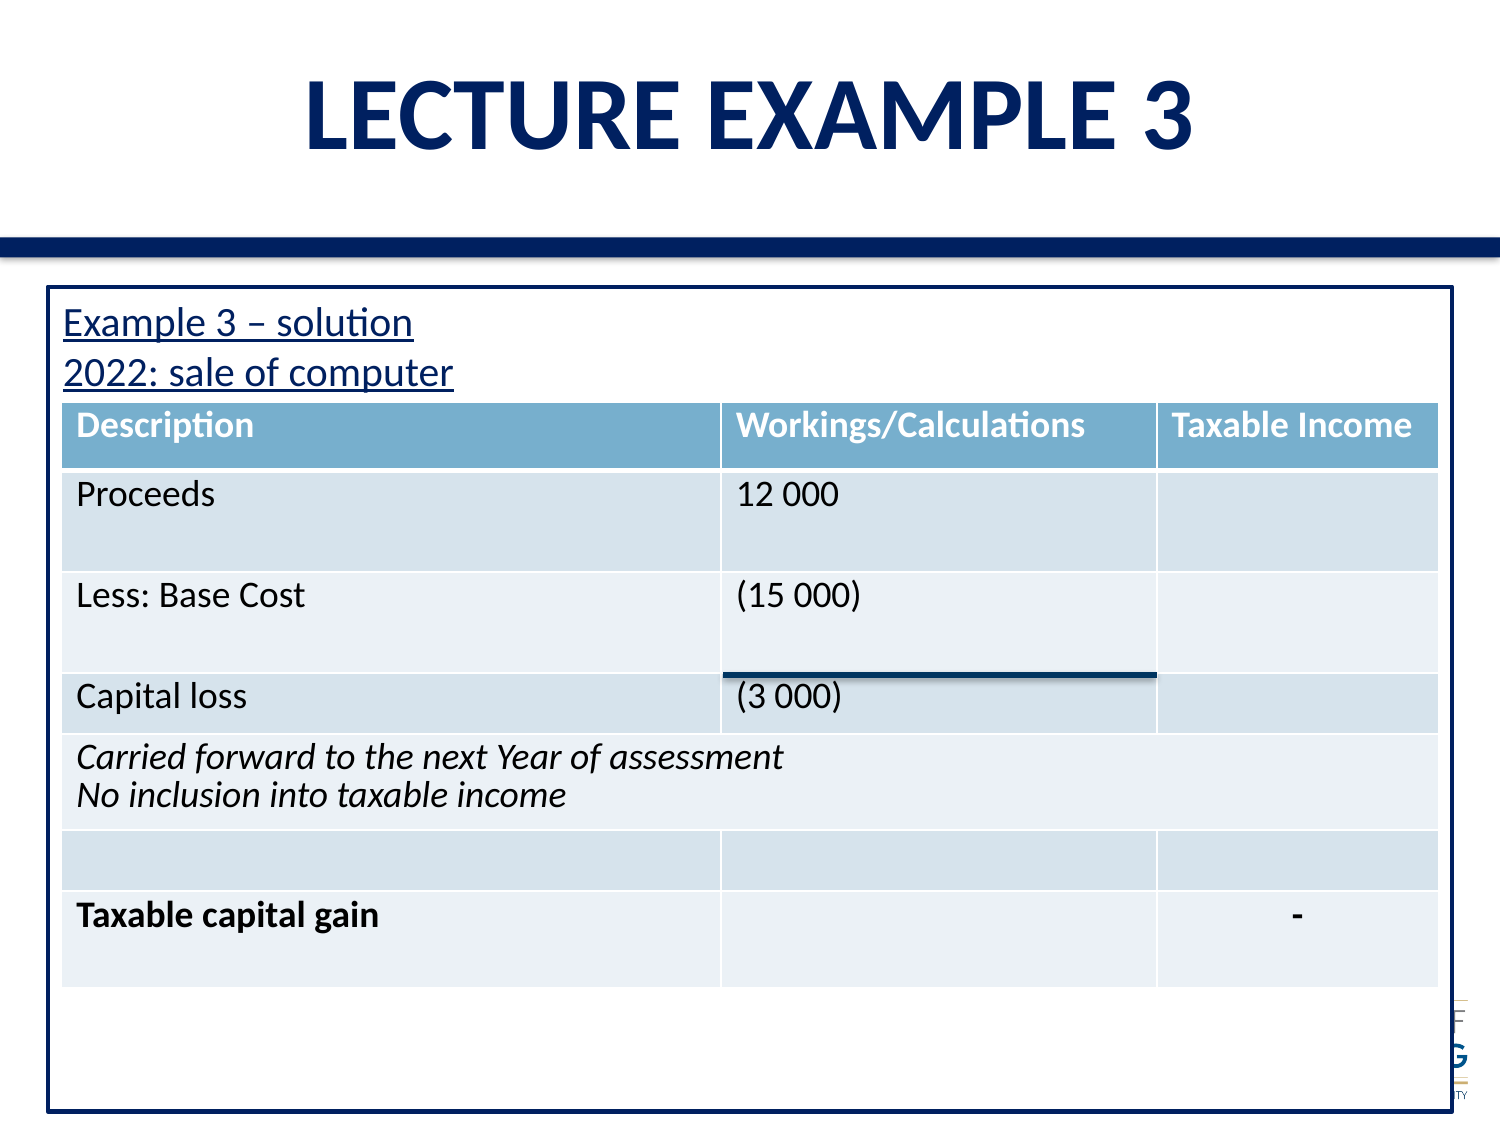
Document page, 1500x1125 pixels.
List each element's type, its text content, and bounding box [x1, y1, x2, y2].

text_box Example 3 – solution 2022: sale of computer [47, 286, 1452, 1112]
table_cell [1158, 573, 1438, 672]
table_cell Less: Base Cost [62, 573, 720, 672]
table_cell Taxable capital gain [62, 892, 720, 987]
table_cell [62, 831, 720, 890]
table_cell - [1158, 892, 1438, 987]
table_cell [1158, 674, 1438, 733]
table_cell [722, 892, 1156, 987]
table_cell [1158, 473, 1438, 571]
table_cell 12 000 [722, 473, 1156, 571]
table_cell Carried forward to the next Year of assessment No inclusion into taxable income [62, 735, 1438, 829]
table_header Description [62, 403, 720, 468]
table_header Workings/Calculations [722, 403, 1156, 468]
table_cell Proceeds [62, 473, 720, 571]
table_cell Capital loss [62, 674, 720, 733]
picture [1452, 1000, 1468, 1100]
text_box [0, 237, 1500, 258]
table_cell (3 000) [722, 685, 1156, 733]
text_box LECTURE EXAMPLE 3 [74, 13, 1425, 202]
table_cell (15 000) [722, 573, 1156, 672]
table_cell [1158, 831, 1438, 890]
table_header Taxable Income [1158, 403, 1438, 468]
table_cell [722, 831, 1156, 890]
